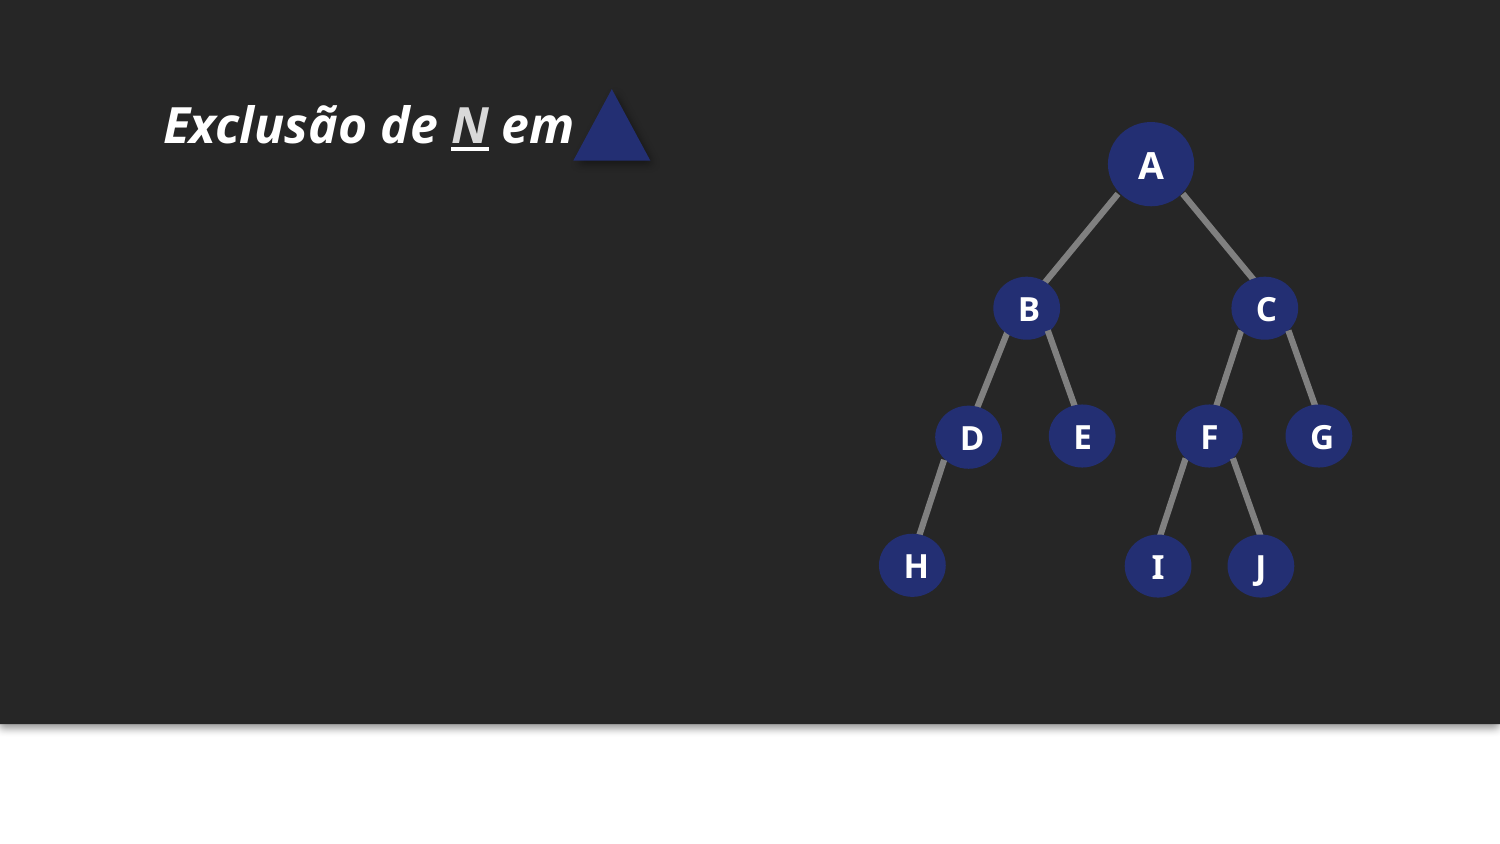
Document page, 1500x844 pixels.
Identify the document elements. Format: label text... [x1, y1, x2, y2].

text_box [878, 121, 1353, 598]
text_box [0, 0, 1500, 725]
text_box [571, 87, 653, 163]
text_box Exclusão de N em [148, 70, 600, 177]
